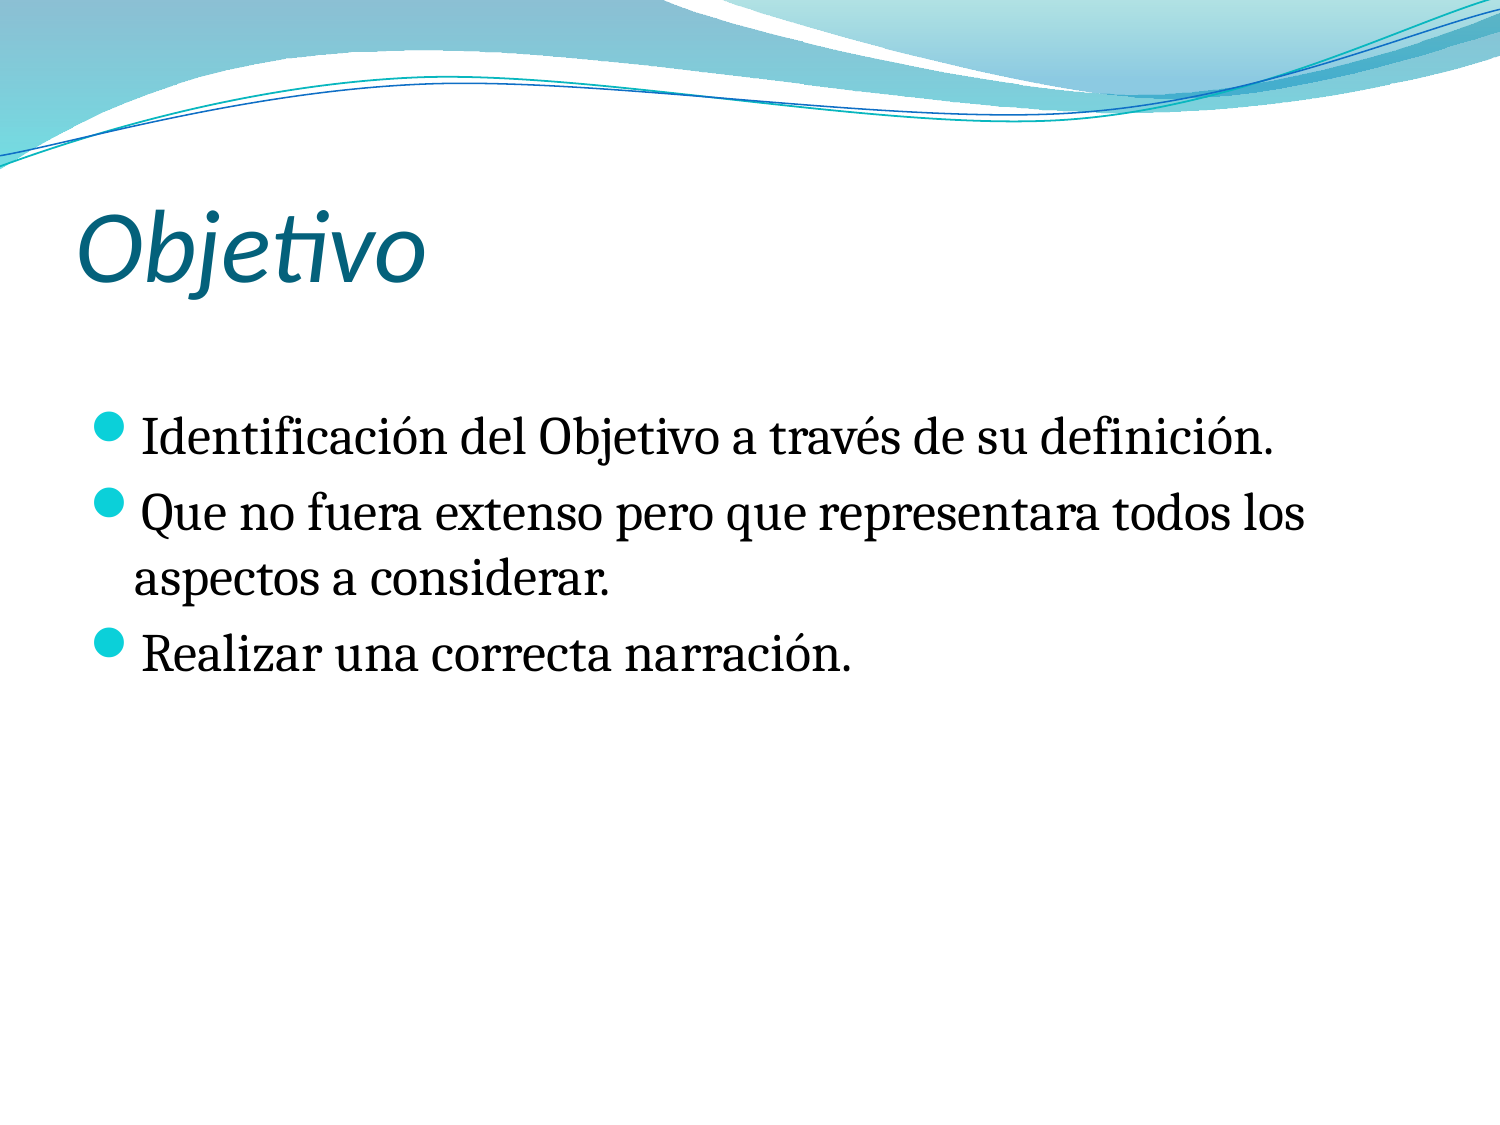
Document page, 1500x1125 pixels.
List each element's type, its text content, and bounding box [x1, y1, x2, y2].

list Identificación del Objetivo a través de su definición. Que no fuera extenso pero que representara todos los aspectos a considerar. Realizar una correcta narración. [75, 317, 1425, 1038]
title Objetivo [75, 115, 1425, 303]
